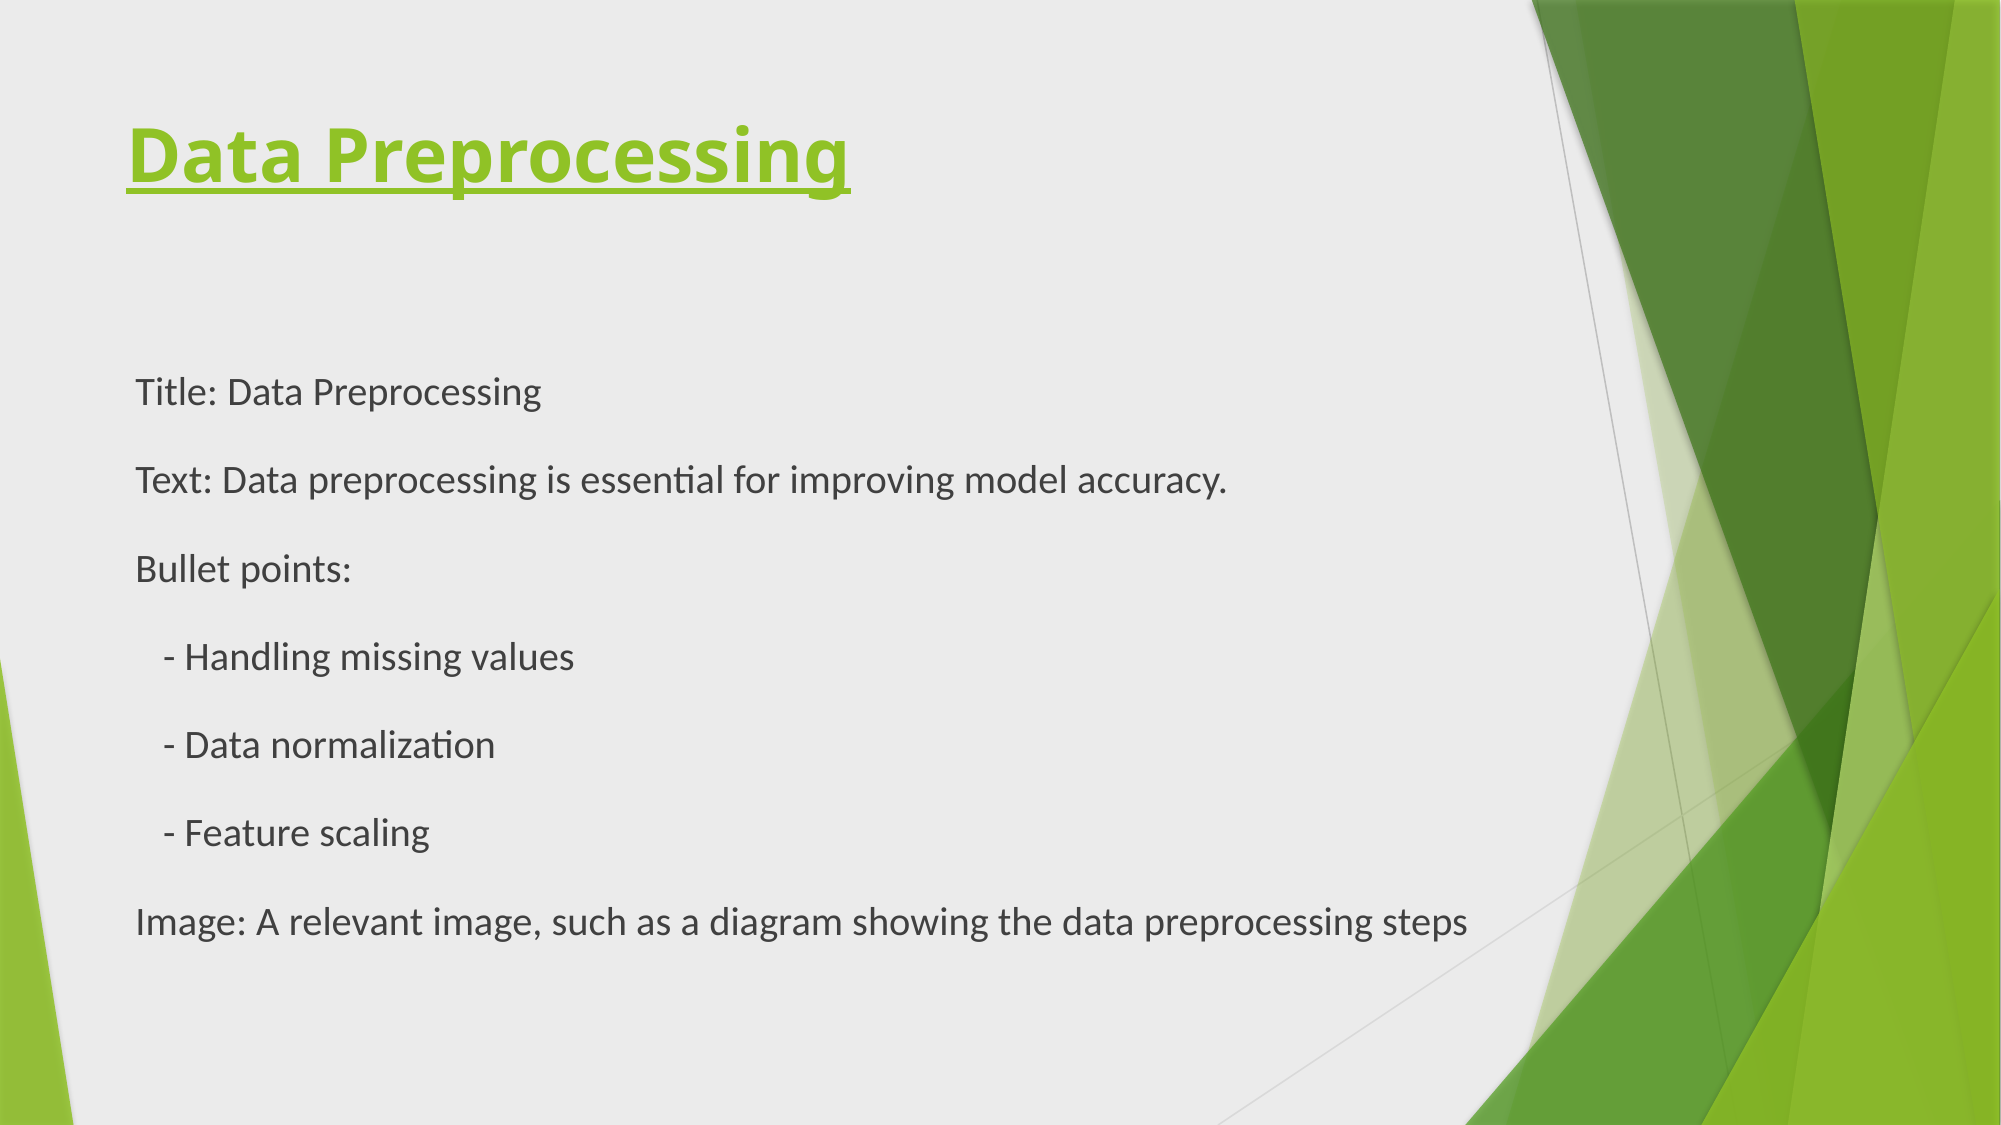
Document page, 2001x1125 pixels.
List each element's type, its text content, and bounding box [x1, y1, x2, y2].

title Data Preprocessing [111, 99, 1522, 317]
list Title: Data Preprocessing Text: Data preprocessing is essential for improving model accuracy. Bullet points: - Handling missing values - Data normalization - Feature scaling Image: A relevant image, such as a diagram showing the data preprocessing steps [111, 354, 1522, 992]
